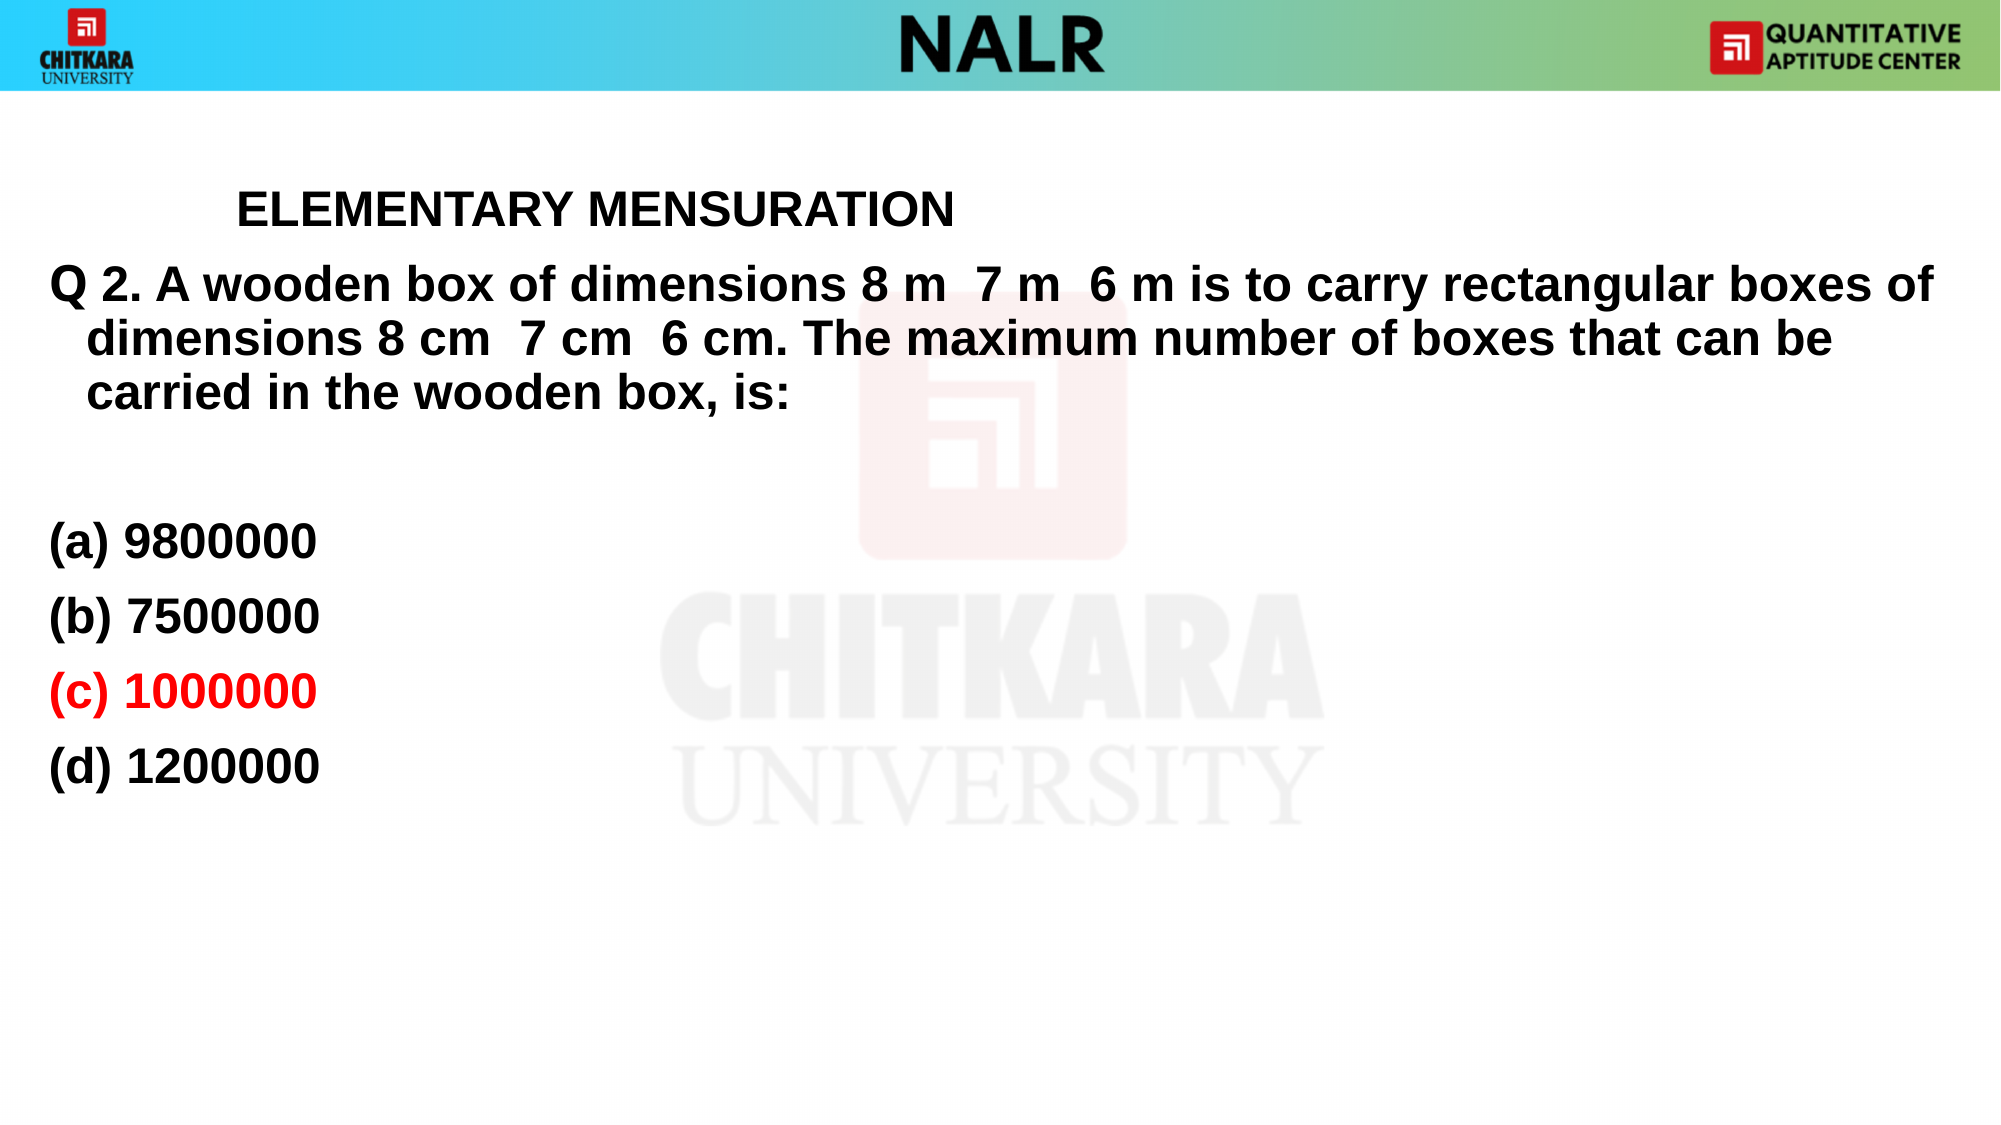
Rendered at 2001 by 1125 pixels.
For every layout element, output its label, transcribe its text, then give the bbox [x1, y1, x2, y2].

title [41, 31, 1959, 142]
picture [0, 0, 2001, 1125]
list ELEMENTARY MENSURATION Q 2. A wooden box of dimensions 8 m 7 m 6 m is to carry rectangular boxes of dimensions 8 cm 7 cm 6 cm. The maximum number of boxes that can be carried in the wooden box, is: 9800000 (b) 7500000 (c) 1000000 (d) 1200000 [33, 175, 1959, 1053]
